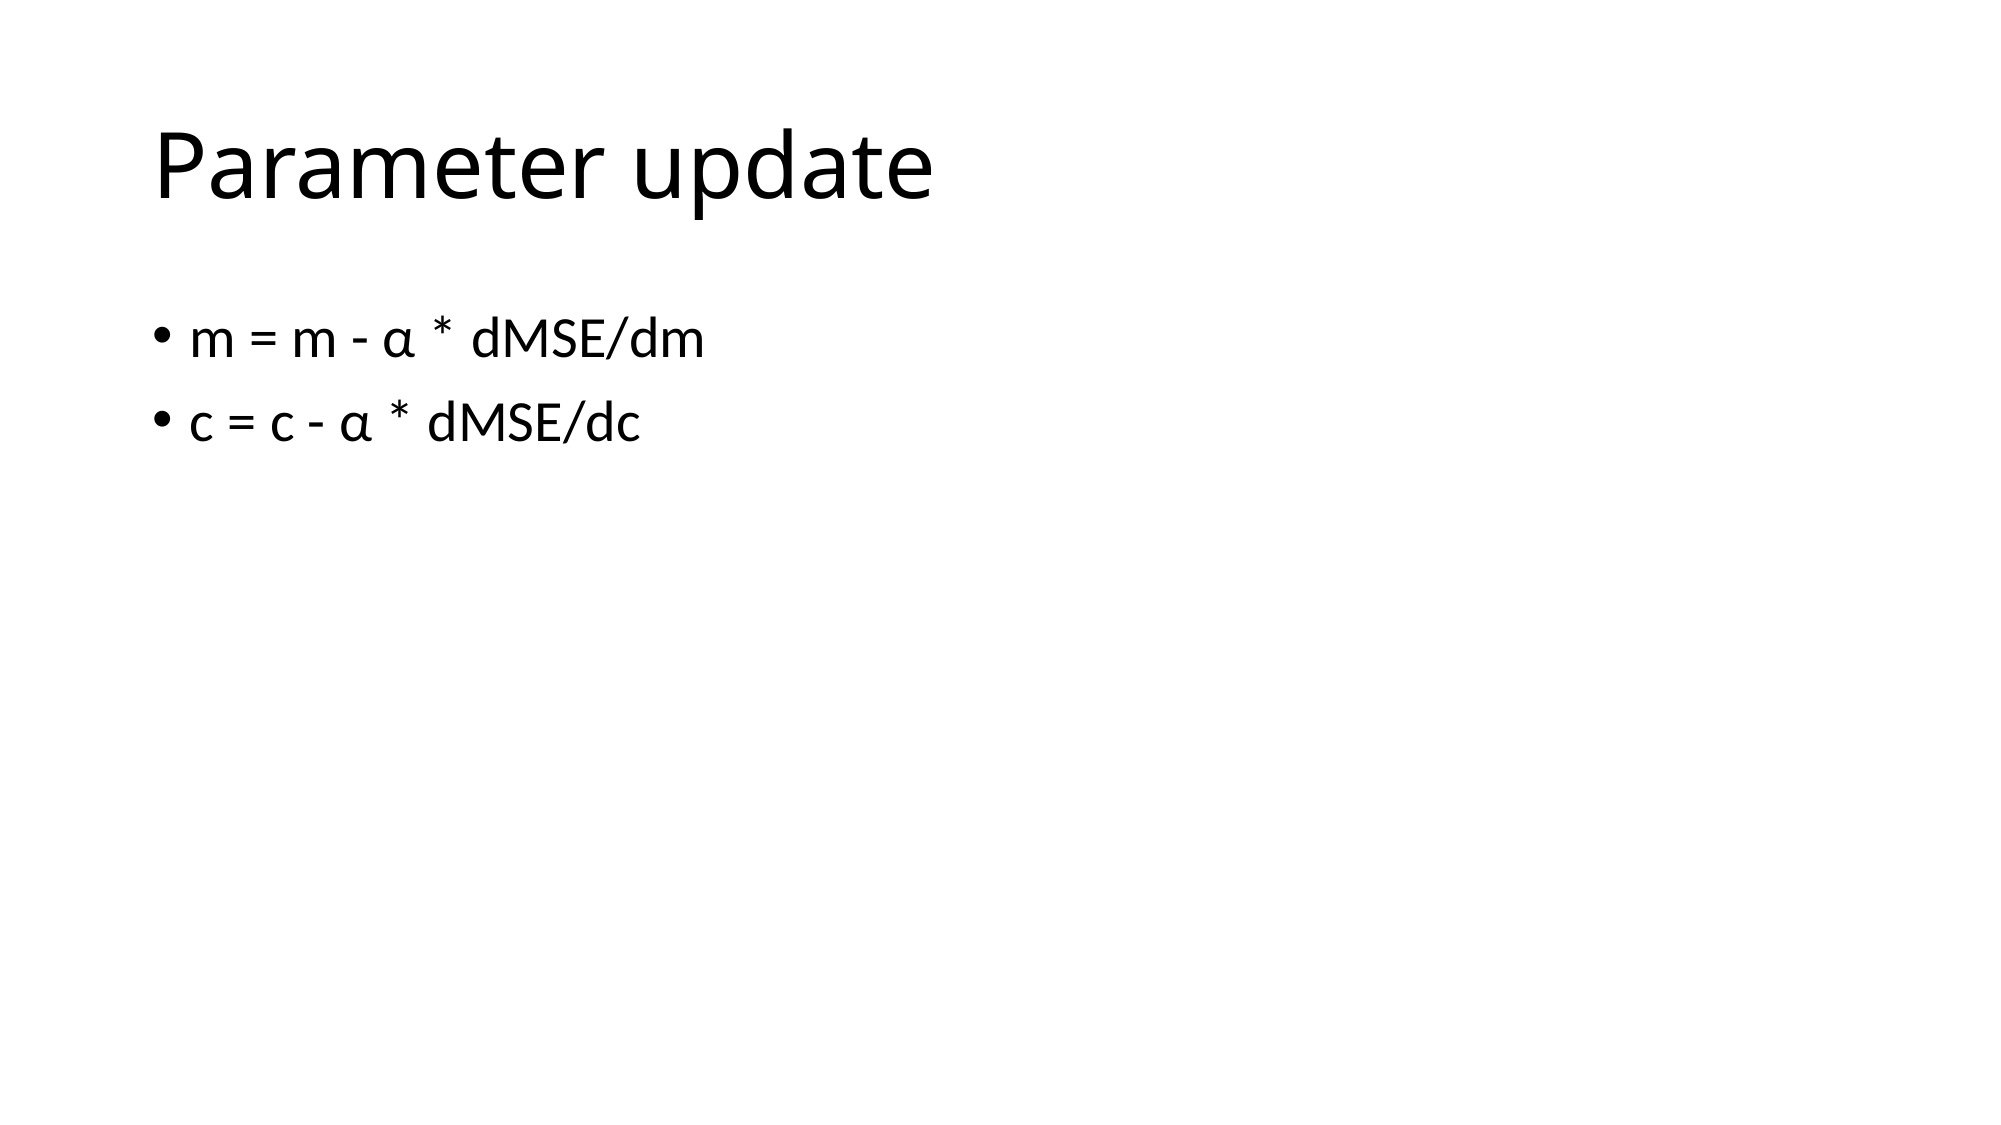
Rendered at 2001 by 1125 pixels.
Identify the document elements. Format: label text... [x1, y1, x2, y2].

title Parameter update [137, 59, 1863, 278]
list m = m - α * dMSE/dm c = c - α * dMSE/dc [137, 299, 1863, 1014]
